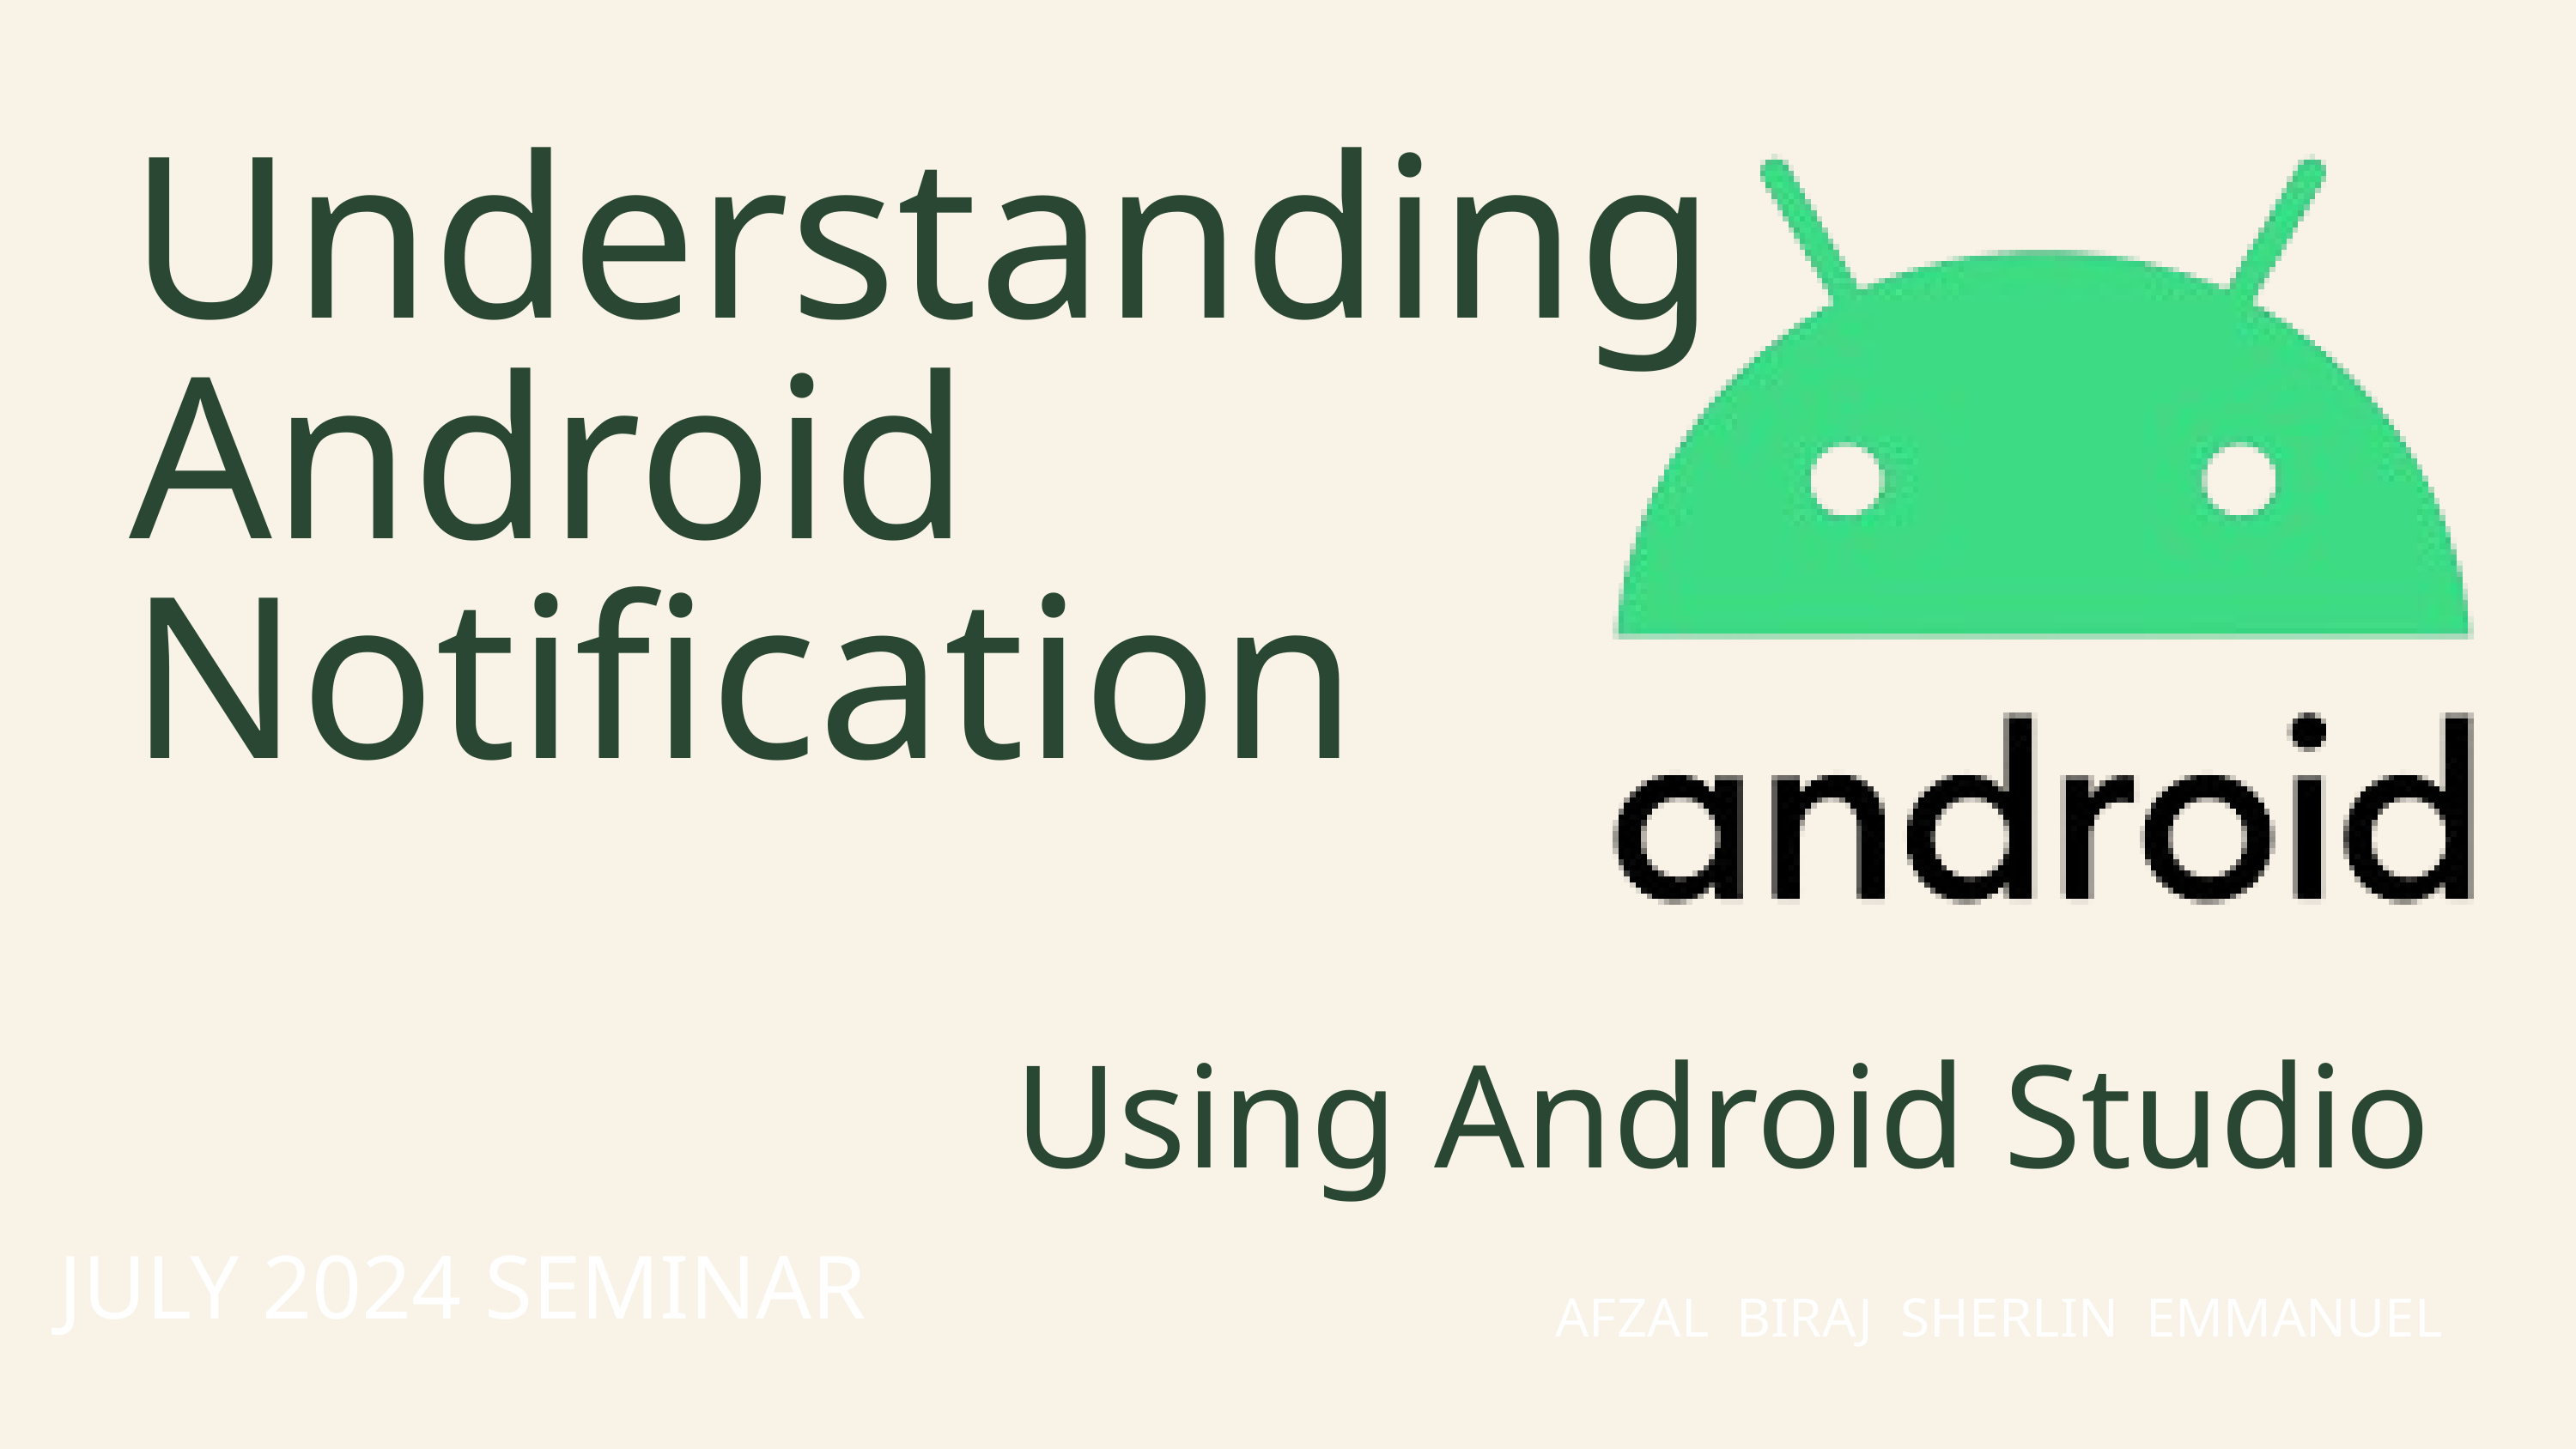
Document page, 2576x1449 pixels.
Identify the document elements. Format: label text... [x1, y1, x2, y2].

text_box Using Android Studio [778, 1034, 2432, 1197]
text_box Understanding Android Notification [129, 143, 1540, 803]
text_box JULY 2024 SEMINAR [58, 1244, 946, 1337]
text_box AFZAL BIRAJ SHERLIN EMMANUEL [1555, 1291, 2495, 1348]
text_box [1540, 30, 2576, 1029]
